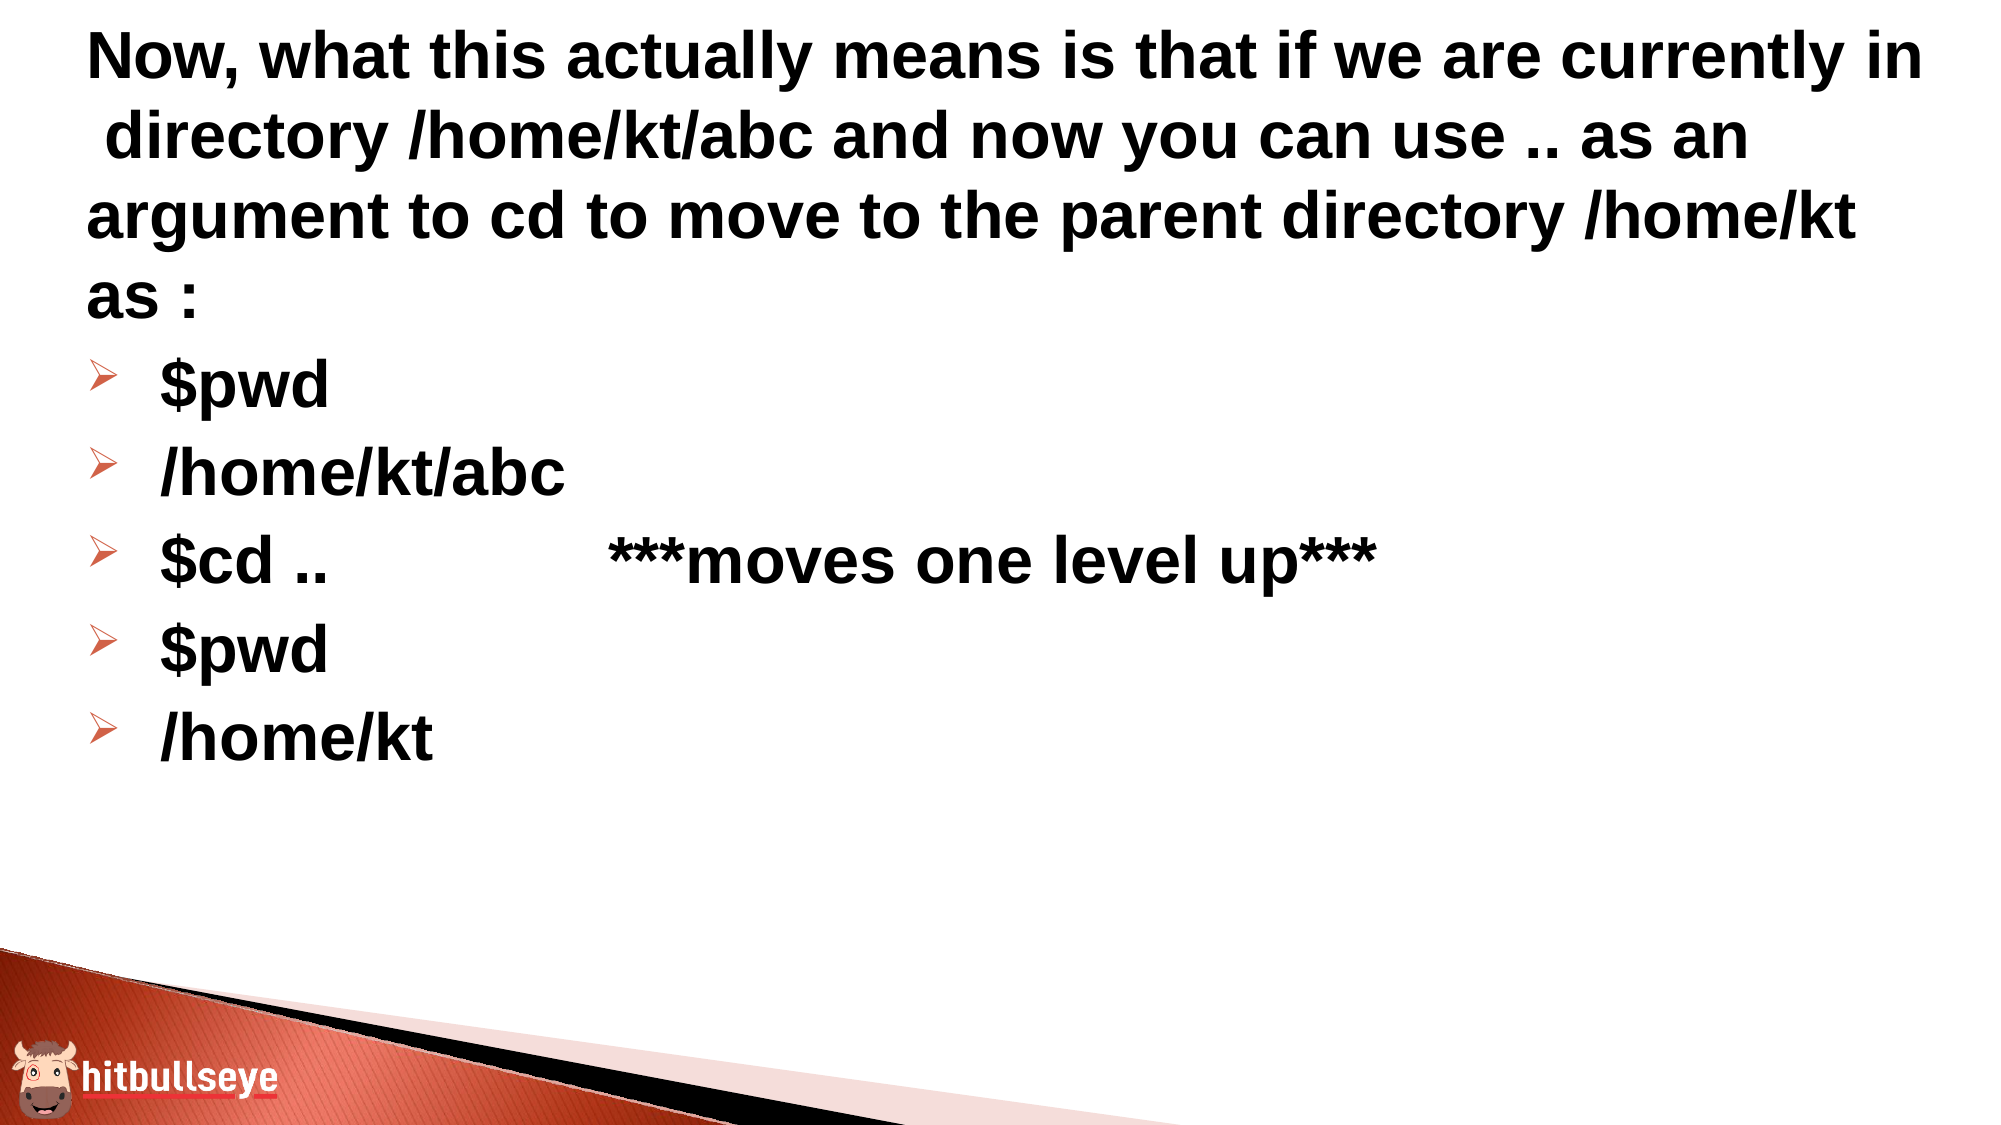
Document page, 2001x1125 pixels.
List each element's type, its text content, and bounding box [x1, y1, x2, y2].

text_box ***moves one level up*** [606, 515, 1381, 598]
picture [0, 948, 743, 1125]
text_box Now, what this actually means is that if we are currently in directory /home/kt/abc and now you can use .. as an argument to cd to move to the parent directory /home/kt as : $pwd /home/kt/abc [84, 9, 1928, 509]
text_box $cd .. $pwd /home/kt [84, 506, 437, 774]
